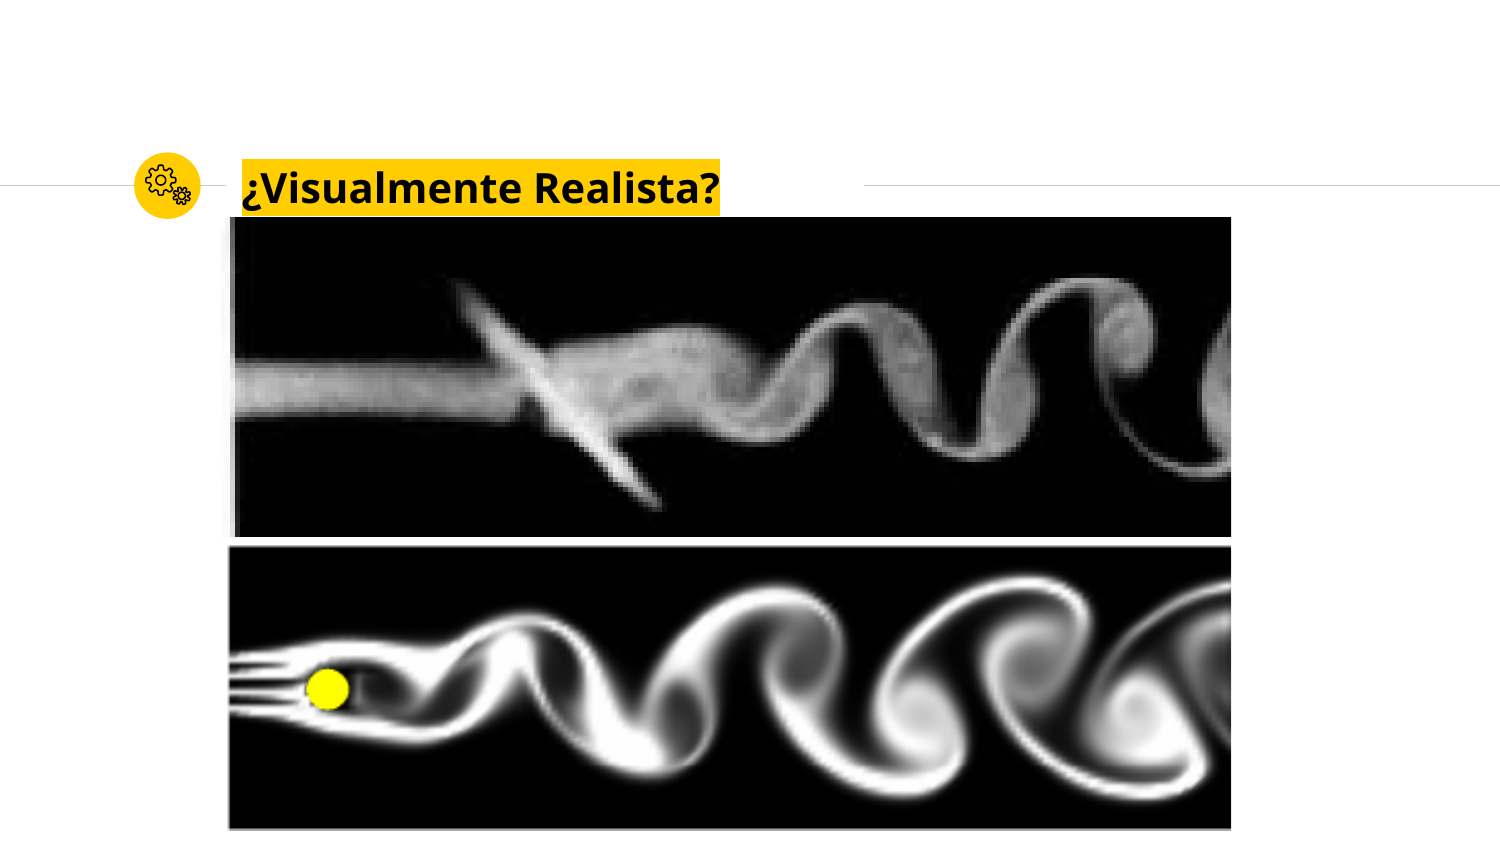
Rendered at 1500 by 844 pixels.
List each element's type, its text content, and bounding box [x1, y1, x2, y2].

picture [226, 544, 1232, 831]
title ¿Visualmente Realista? [226, 151, 863, 215]
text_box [145, 164, 191, 205]
picture [0, 216, 1232, 540]
